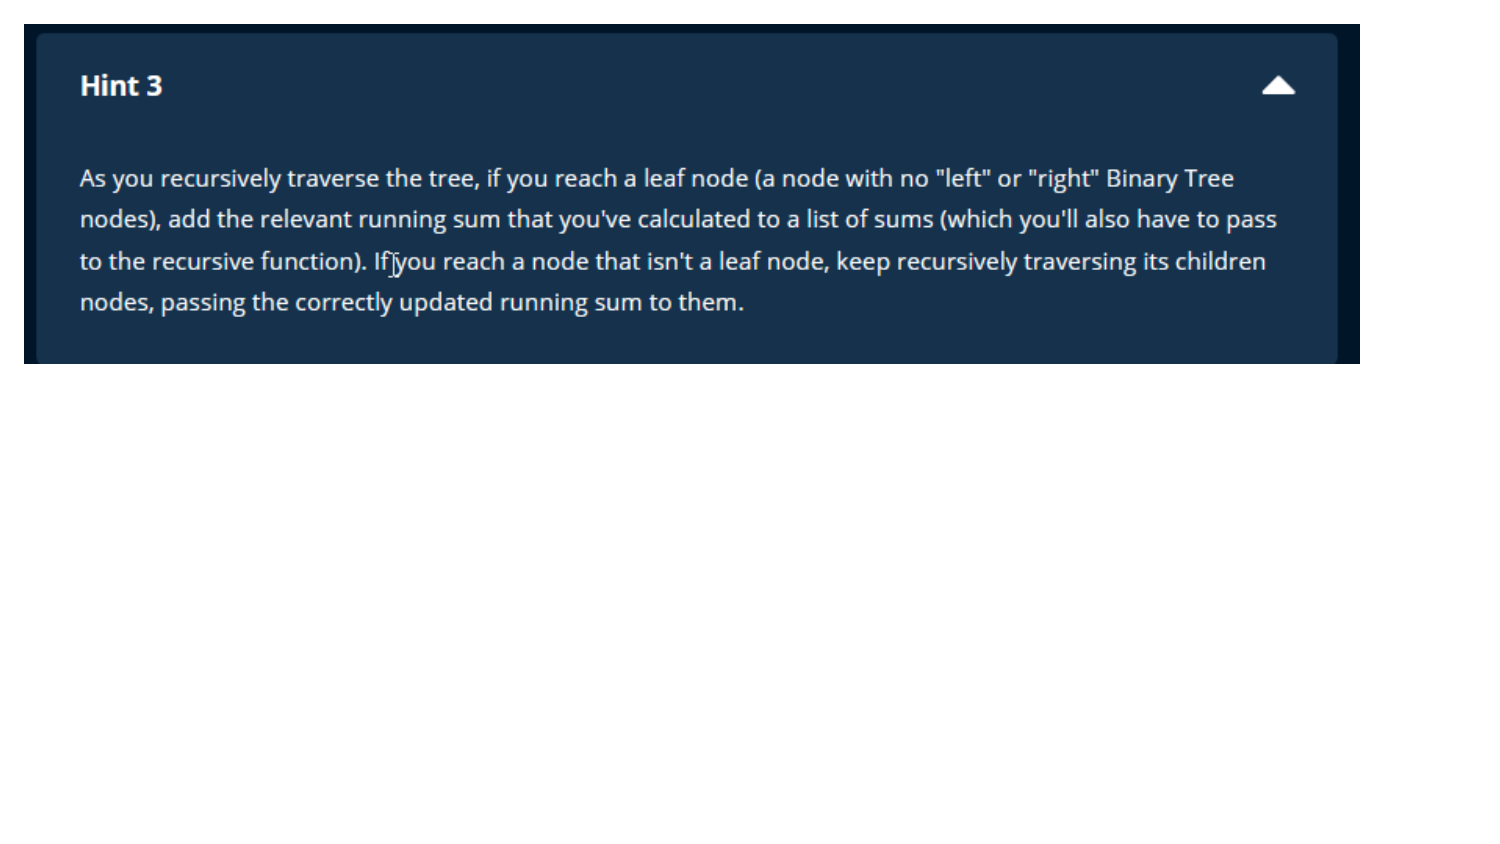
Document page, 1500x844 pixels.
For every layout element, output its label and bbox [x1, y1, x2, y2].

picture [24, 24, 1360, 365]
